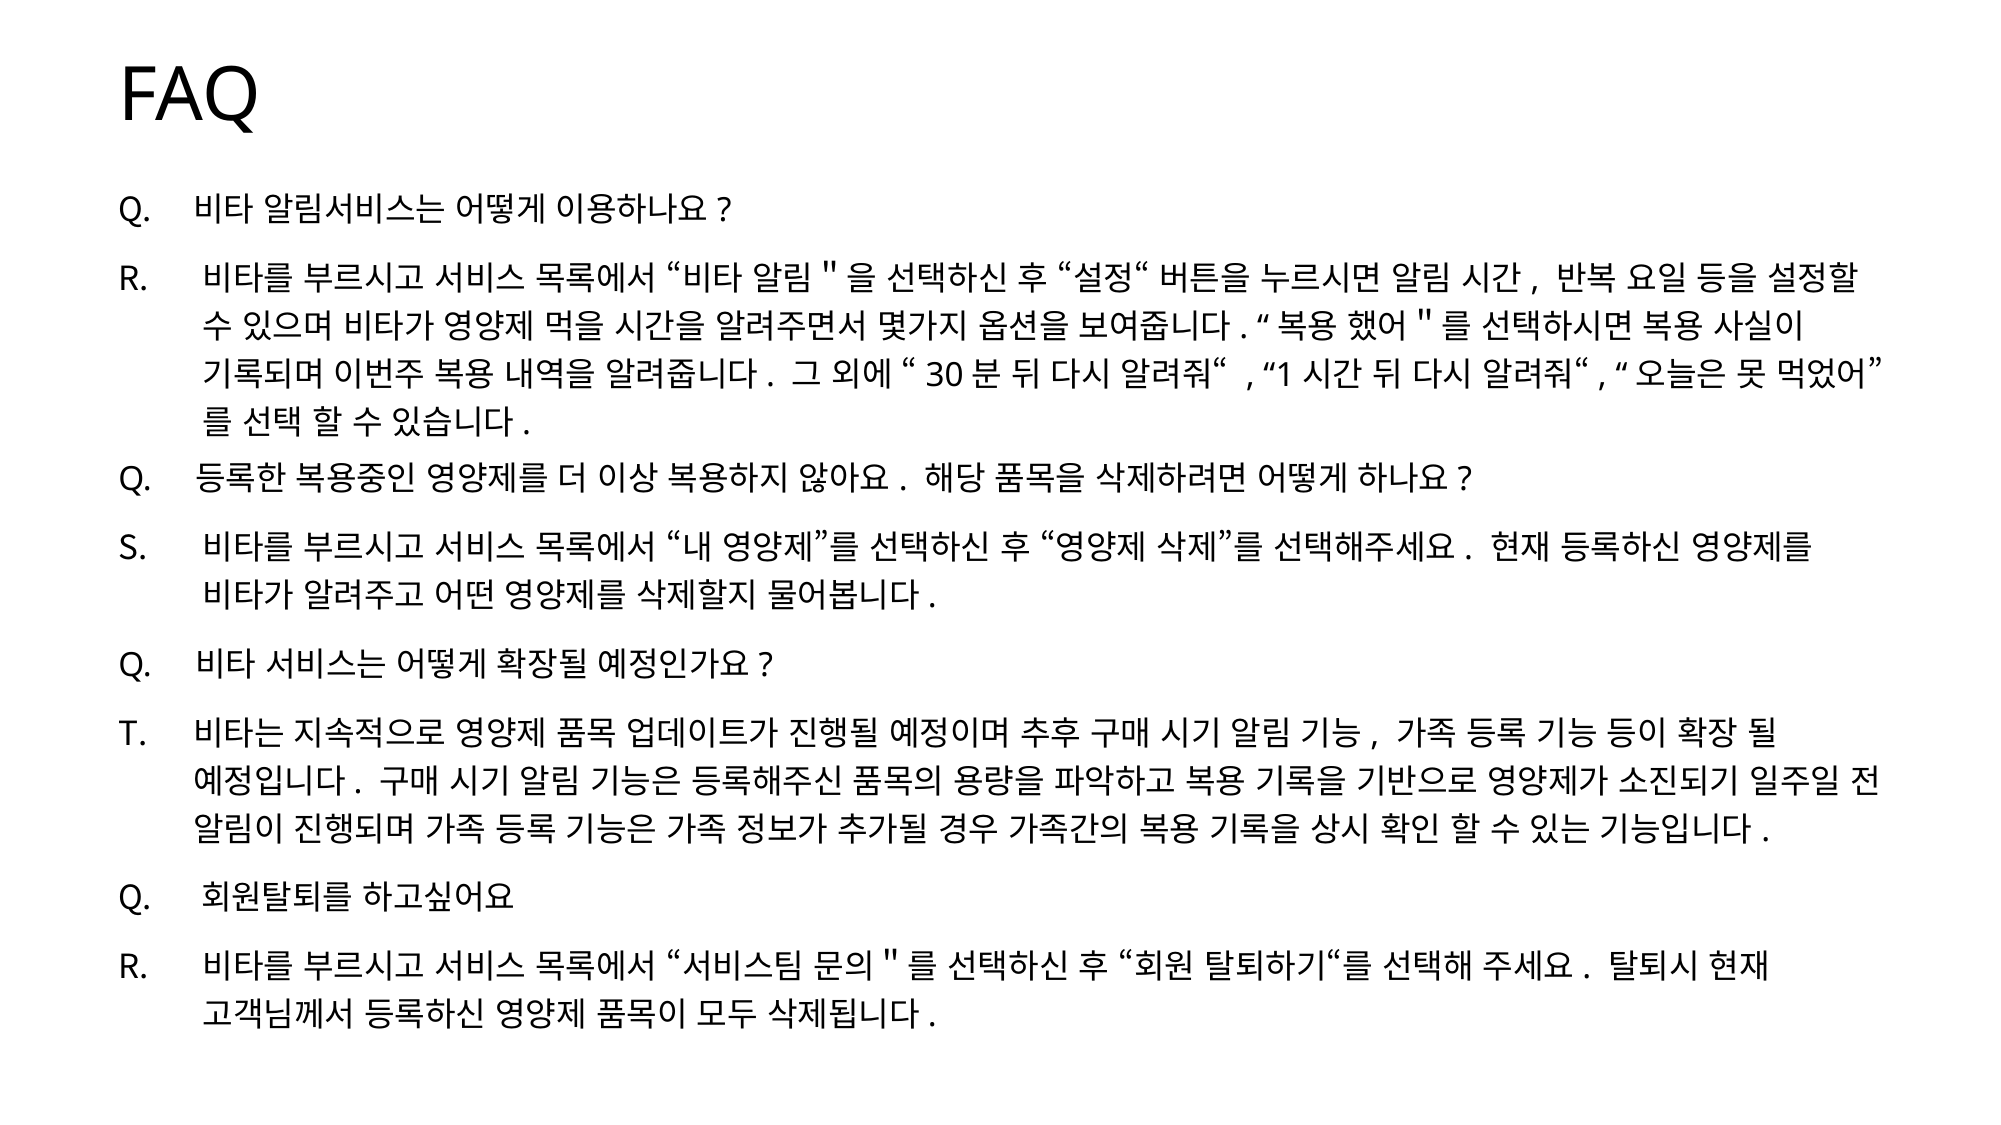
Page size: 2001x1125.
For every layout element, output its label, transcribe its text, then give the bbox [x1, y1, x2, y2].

text_box 비타 알림서비스는 어떻게 이용하나요? 비타를 부르시고 서비스 목록에서 “비타 알림＂을 선택하신 후 “설정“ 버튼을 누르시면 알림 시간, 반복 요일 등을 설정할 수 있으며 비타가 영양제 먹을 시간을 알려주면서 몇가지 옵션을 보여줍니다. “복용 했어＂를 선택하시면 복용 사실이 기록되며 이번주 복용 내역을 알려줍니다. 그 외에 “30분 뒤 다시 알려줘“ , “1시간 뒤 다시 알려줘“, “오늘은 못 먹었어”를 선택 할 수 있습니다. Q. 등록한 복용중인 영양제를 더 이상 복용하지 않아요. 해당 품목을 삭제하려면 어떻게 하나요? 비타를 부르시고 서비스 목록에서 “내 영양제”를 선택하신 후 “영양제 삭제”를 선택해주세요. 현재 등록하신 영양제를 비타가 알려주고 어떤 영양제를 삭제할지 물어봅니다. Q. 비타 서비스는 어떻게 확장될 예정인가요? 비타는 지속적으로 영양제 품목 업데이트가 진행될 예정이며 추후 구매 시기 알림 기능, 가족 등록 기능 등이 확장 될 예정입니다. 구매 시기 알림 기능은 등록해주신 품목의 용량을 파악하고 복용 기록을 기반으로 영양제가 소진되기 일주일 전 알림이 진행되며 가족 등록 기능은 가족 정보가 추가될 경우 가족간의 복용 기록을 상시 확인 할 수 있는 기능입니다. 회원탈퇴를 하고싶어요 비타를 부르시고 서비스 목록에서 “서비스팀 문의＂를 선택하신 후 “회원 탈퇴하기“를 선택해 주세요. 탈퇴시 현재 고객님께서 등록하신 영양제 품목이 모두 삭제됩니다. [103, 173, 1911, 1056]
title FAQ [103, 59, 348, 132]
